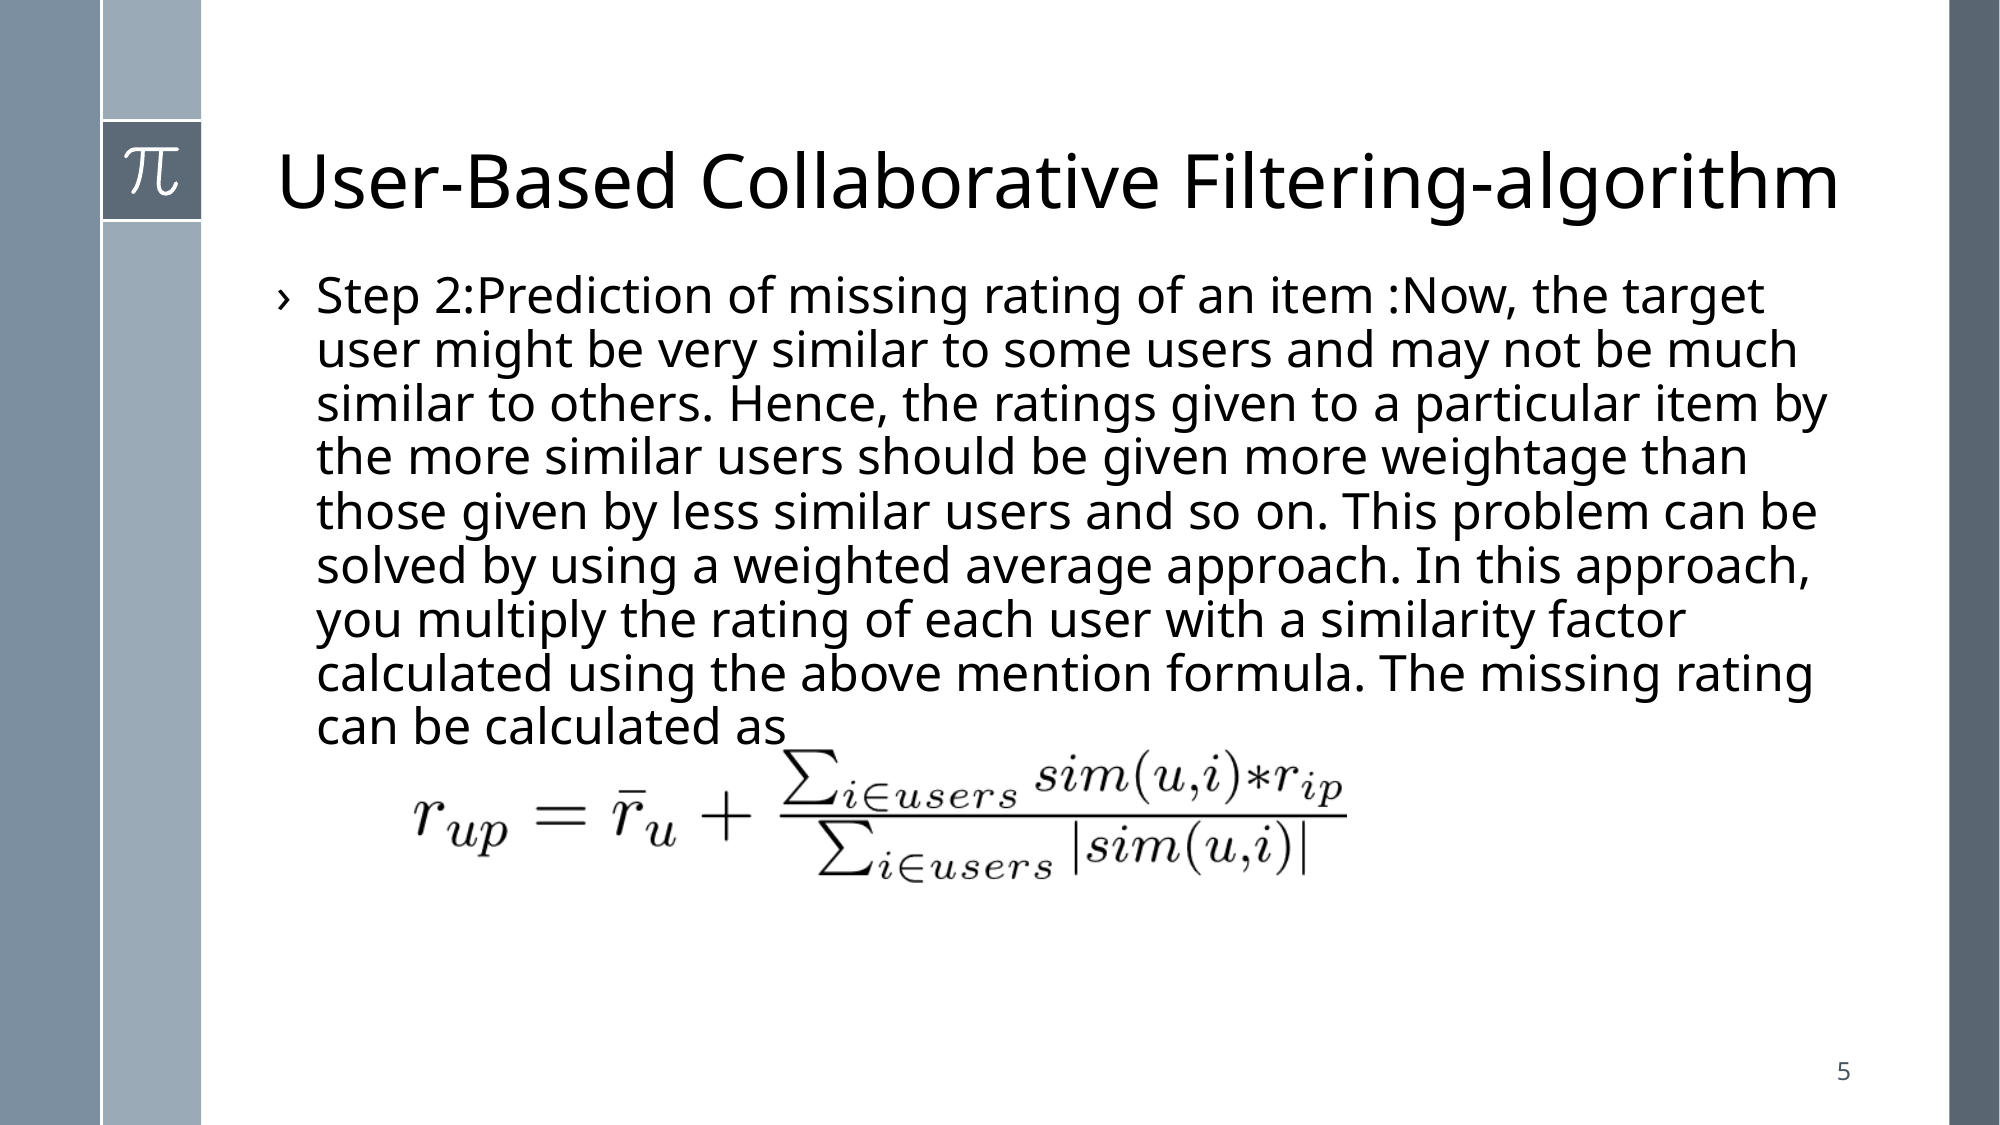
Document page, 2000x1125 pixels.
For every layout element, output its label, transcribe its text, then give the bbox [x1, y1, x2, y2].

list Step 2:Prediction of missing rating of an item :Now, the target user might be very similar to some users and may not be much similar to others. Hence, the ratings given to a particular item by the more similar users should be given more weightage than those given by less similar users and so on. This problem can be solved by using a weighted average approach. In this approach, you multiply the rating of each user with a similarity factor calculated using the above mention formula. The missing rating can be calculated as [261, 262, 1867, 1013]
title User-Based Collaborative Filtering-algorithm [261, 29, 1867, 233]
slide_number 5 [1766, 1042, 1867, 1103]
picture [412, 749, 1348, 883]
